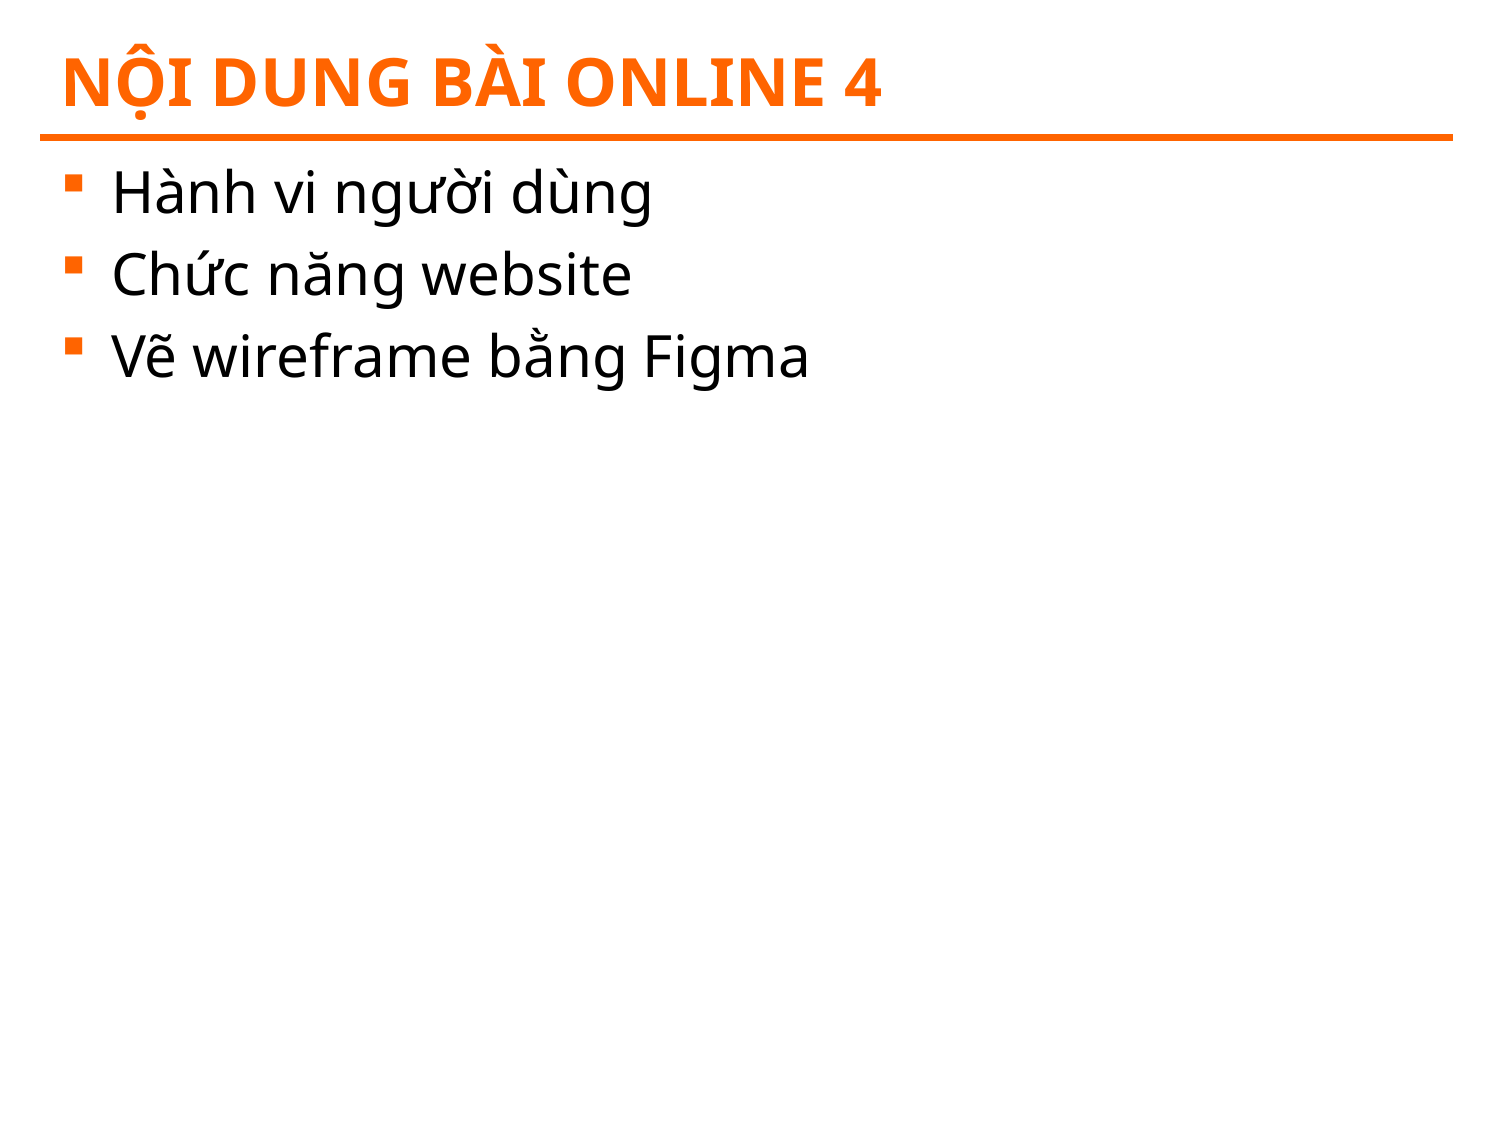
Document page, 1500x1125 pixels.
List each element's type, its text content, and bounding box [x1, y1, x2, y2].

title Nội dung bài online 4 [40, 29, 1454, 130]
list Hành vi người dùng Chức năng website Vẽ wireframe bằng Figma [40, 145, 1454, 980]
